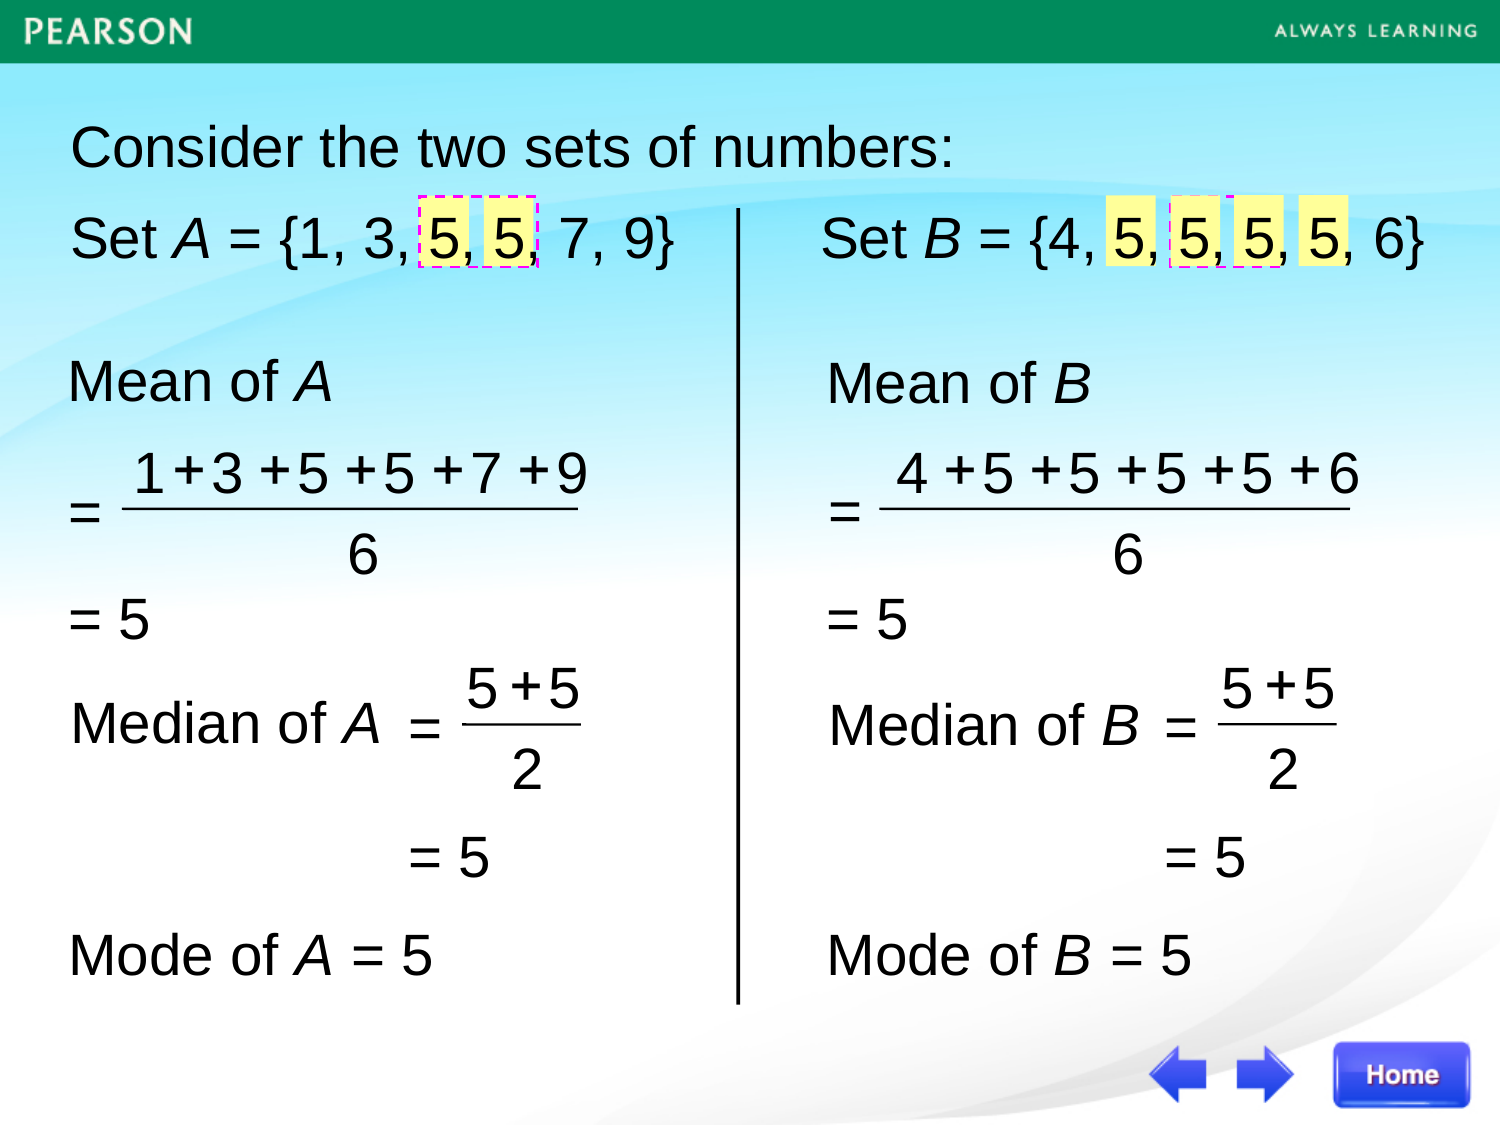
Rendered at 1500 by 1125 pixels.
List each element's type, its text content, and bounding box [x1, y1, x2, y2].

picture [0, 0, 1500, 1125]
text_box = 5 [811, 594, 925, 659]
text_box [393, 644, 582, 802]
text_box Median of B [814, 680, 1144, 765]
text_box = 5 [1095, 909, 1208, 995]
text_box Set A = {1, 3, 5, 5, 7, 9} Set B = {4, 5, 5, 5, 5, 6} [55, 192, 1500, 278]
text_box = 5 [336, 909, 450, 995]
text_box Median of A [55, 678, 388, 763]
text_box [811, 428, 1364, 587]
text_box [52, 428, 592, 587]
text_box Mode of B [811, 909, 1095, 995]
text_box Consider the two sets of numbers: [55, 101, 1140, 187]
text_box = 5 [1149, 811, 1262, 897]
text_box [1149, 644, 1337, 802]
text_box = 5 [393, 812, 506, 897]
text_box = 5 [53, 594, 166, 659]
text_box Mode of A [53, 909, 336, 995]
text_box Mean of B [811, 338, 1483, 423]
text_box Mean of A [53, 335, 724, 421]
